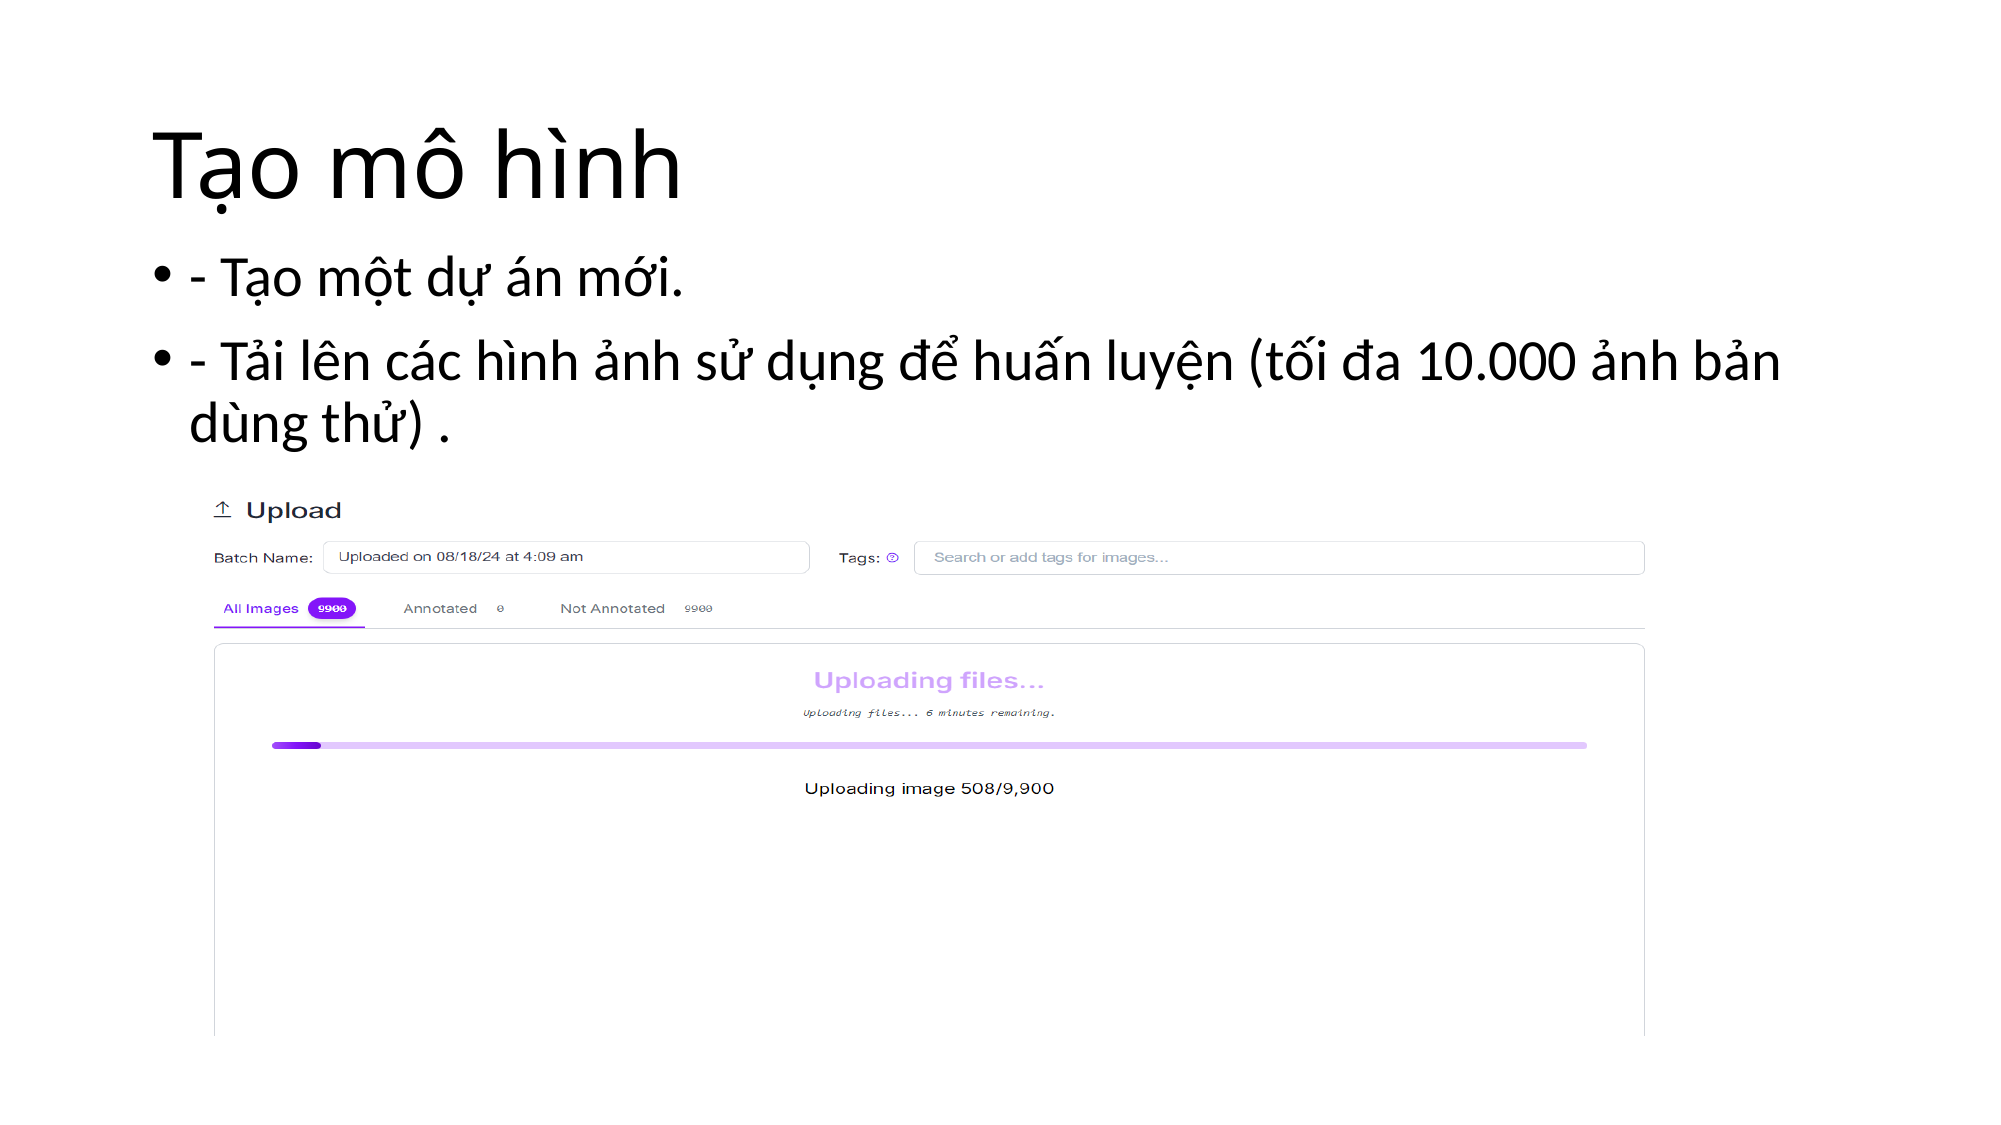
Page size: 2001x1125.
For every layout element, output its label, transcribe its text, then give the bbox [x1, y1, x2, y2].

title Tạo mô hình [137, 59, 1863, 238]
list - Tạo một dự án mới. - Tải lên các hình ảnh sử dụng để huấn luyện (tối đa 10.000 ảnh bản dùng thử) . [137, 238, 1863, 1014]
picture [191, 462, 1670, 1036]
